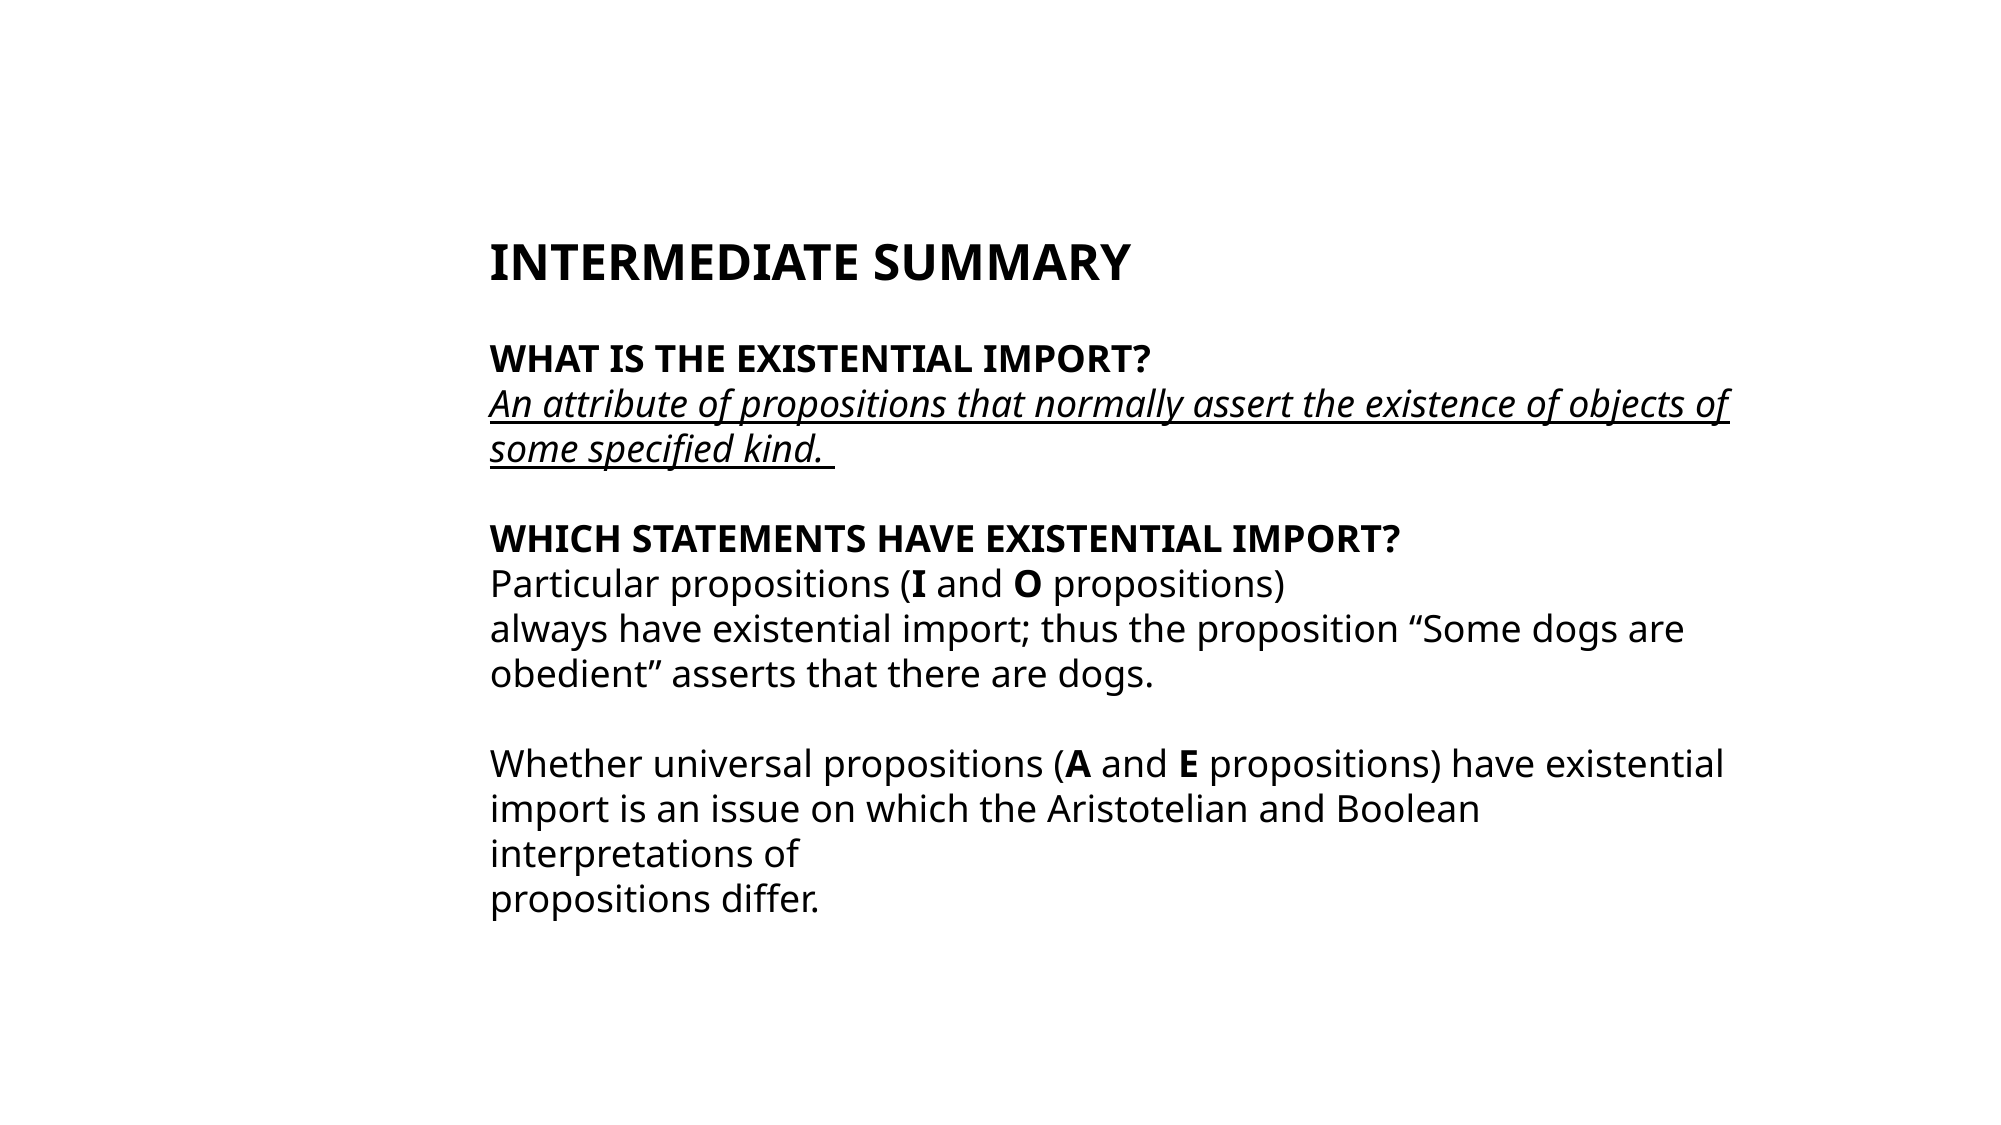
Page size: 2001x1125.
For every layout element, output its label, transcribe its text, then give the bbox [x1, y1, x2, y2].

text_box INTERMEDIATE SUMMARY WHAT IS THE EXISTENTIAL IMPORT? An attribute of propositions that normally assert the existence of objects of some specified kind. WHICH STATEMENTS HAVE EXISTENTIAL IMPORT? Particular propositions (I and O propositions) always have existential import; thus the proposition “Some dogs are obedient” asserts that there are dogs. Whether universal propositions (A and E propositions) have existential import is an issue on which the Aristotelian and Boolean interpretations of propositions differ. [475, 223, 1756, 928]
